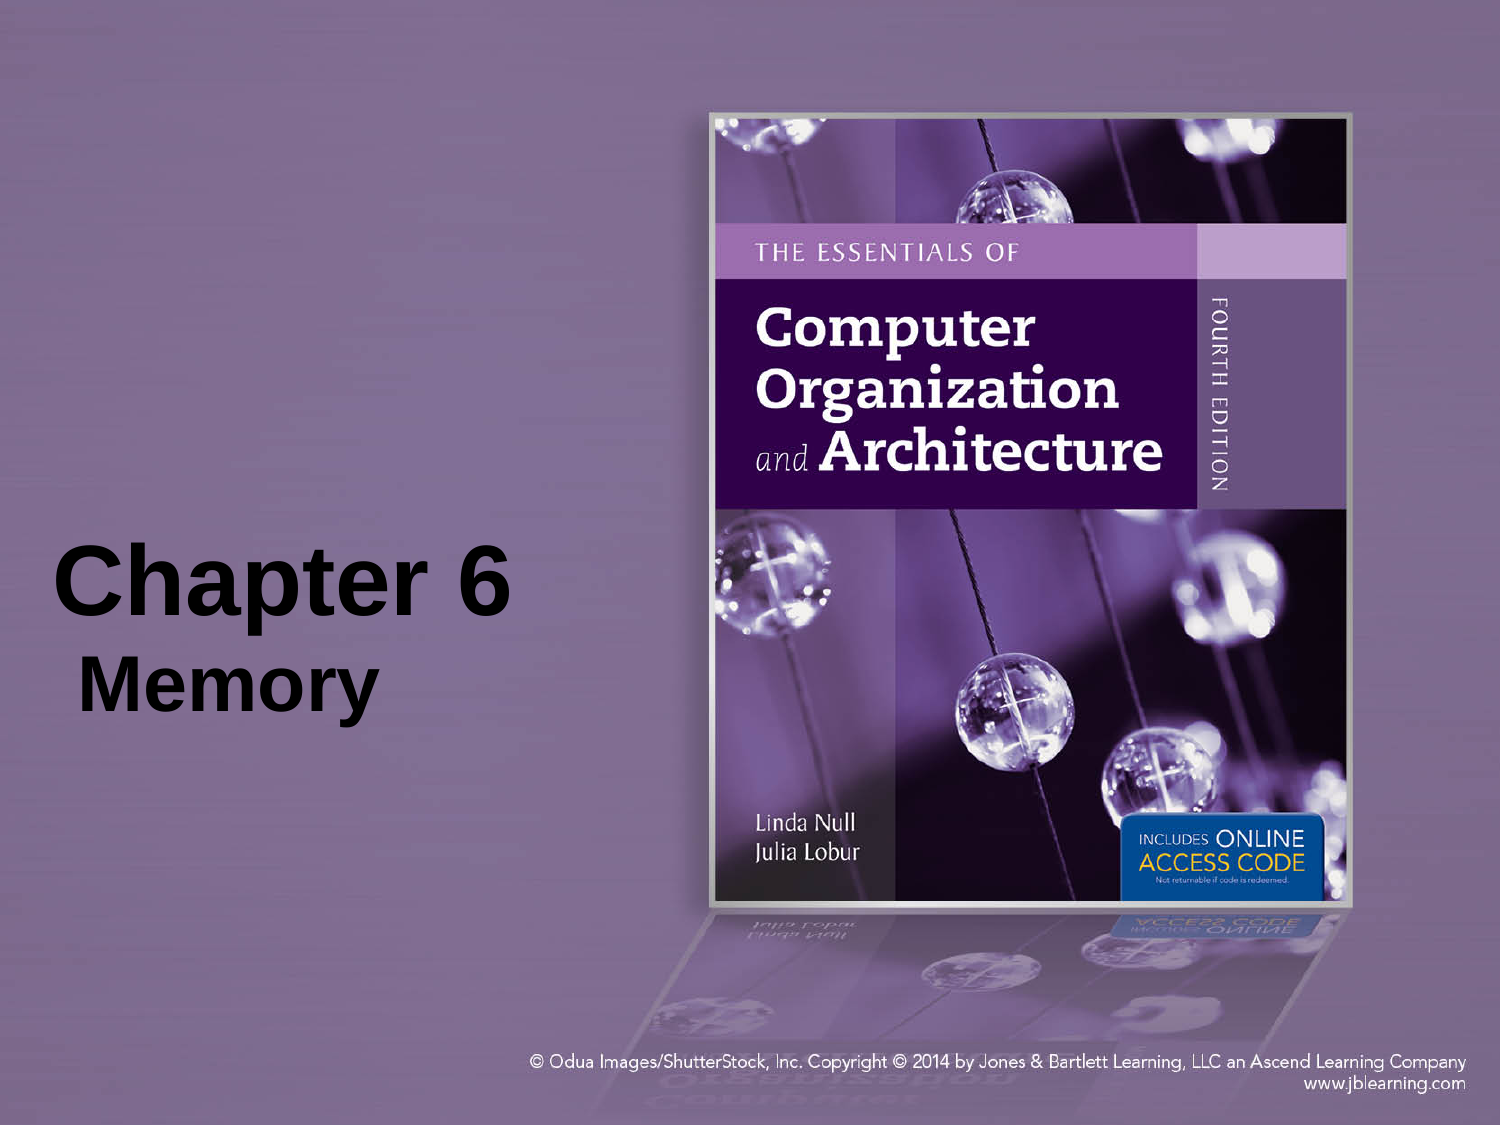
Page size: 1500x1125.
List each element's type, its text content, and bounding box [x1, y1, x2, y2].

picture [0, 0, 1500, 1125]
title Chapter 6 [37, 500, 738, 650]
subtitle Memory [62, 624, 700, 750]
